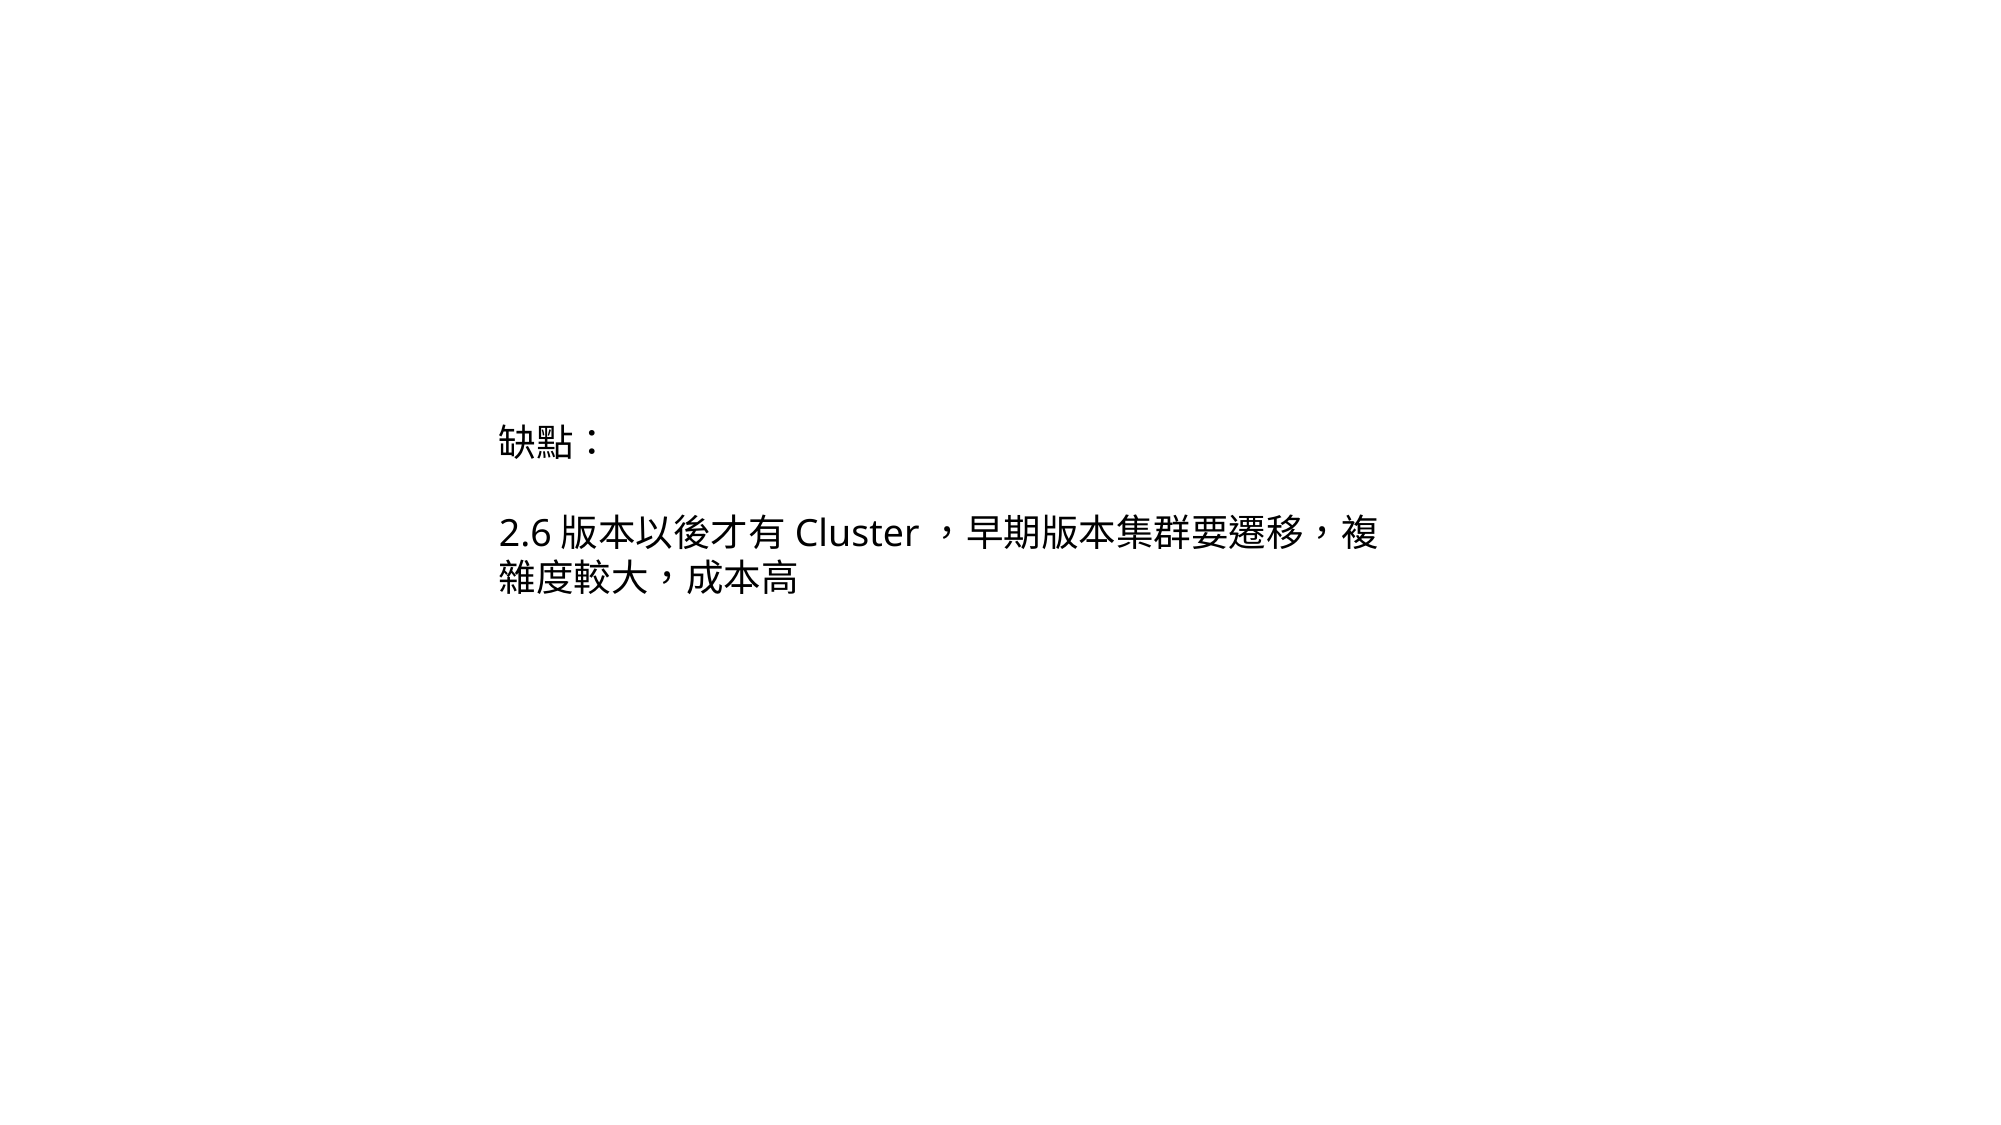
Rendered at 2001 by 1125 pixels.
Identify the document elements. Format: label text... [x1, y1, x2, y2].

text_box 缺點： 2.6版本以後才有Cluster，早期版本集群要遷移，複雜度較大，成本高 [484, 411, 1396, 607]
